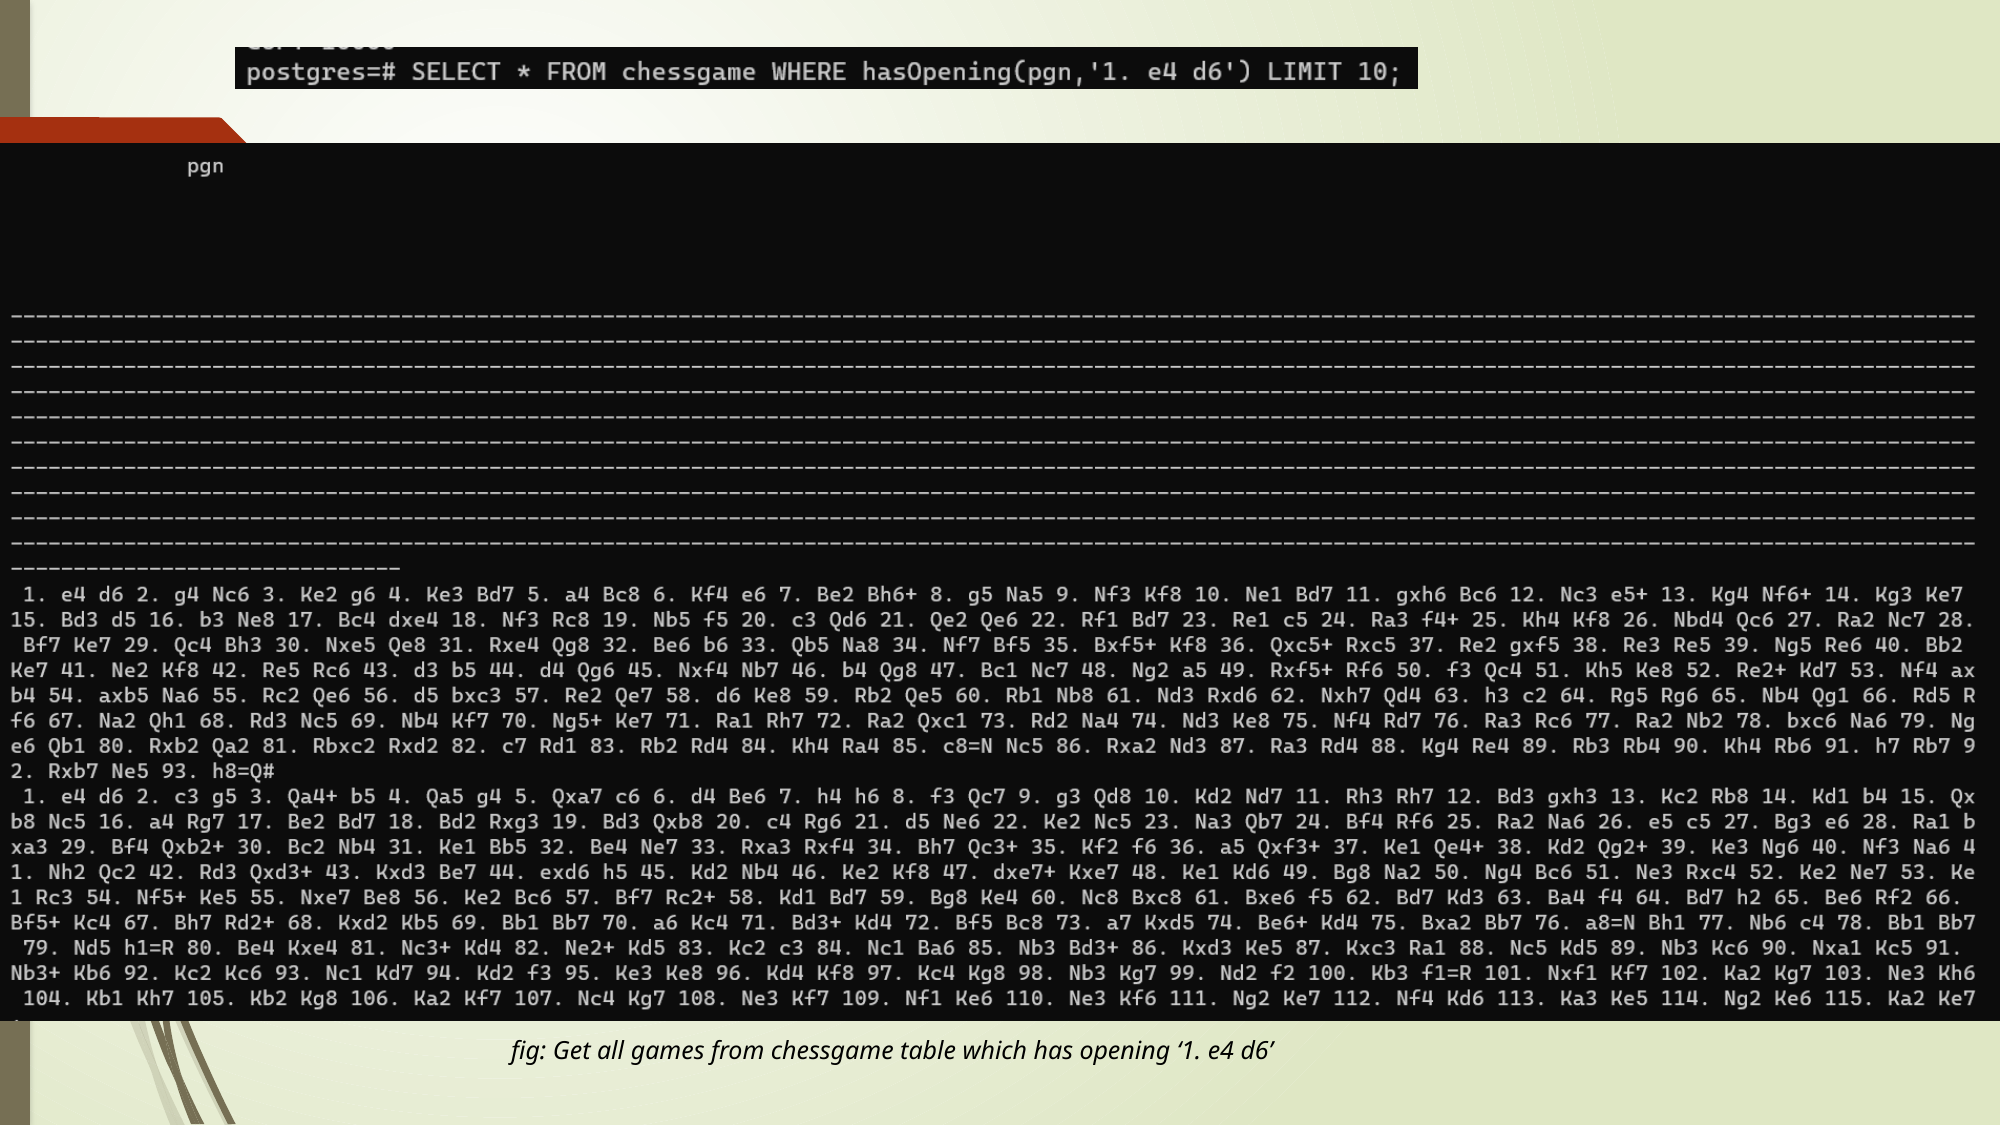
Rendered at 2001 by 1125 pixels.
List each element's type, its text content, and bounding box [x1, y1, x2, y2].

text_box fig: Get all games from chessgame table which has opening ‘1. e4 d6’ [496, 1032, 1707, 1078]
picture [0, 143, 2000, 1021]
picture [235, 47, 1418, 90]
